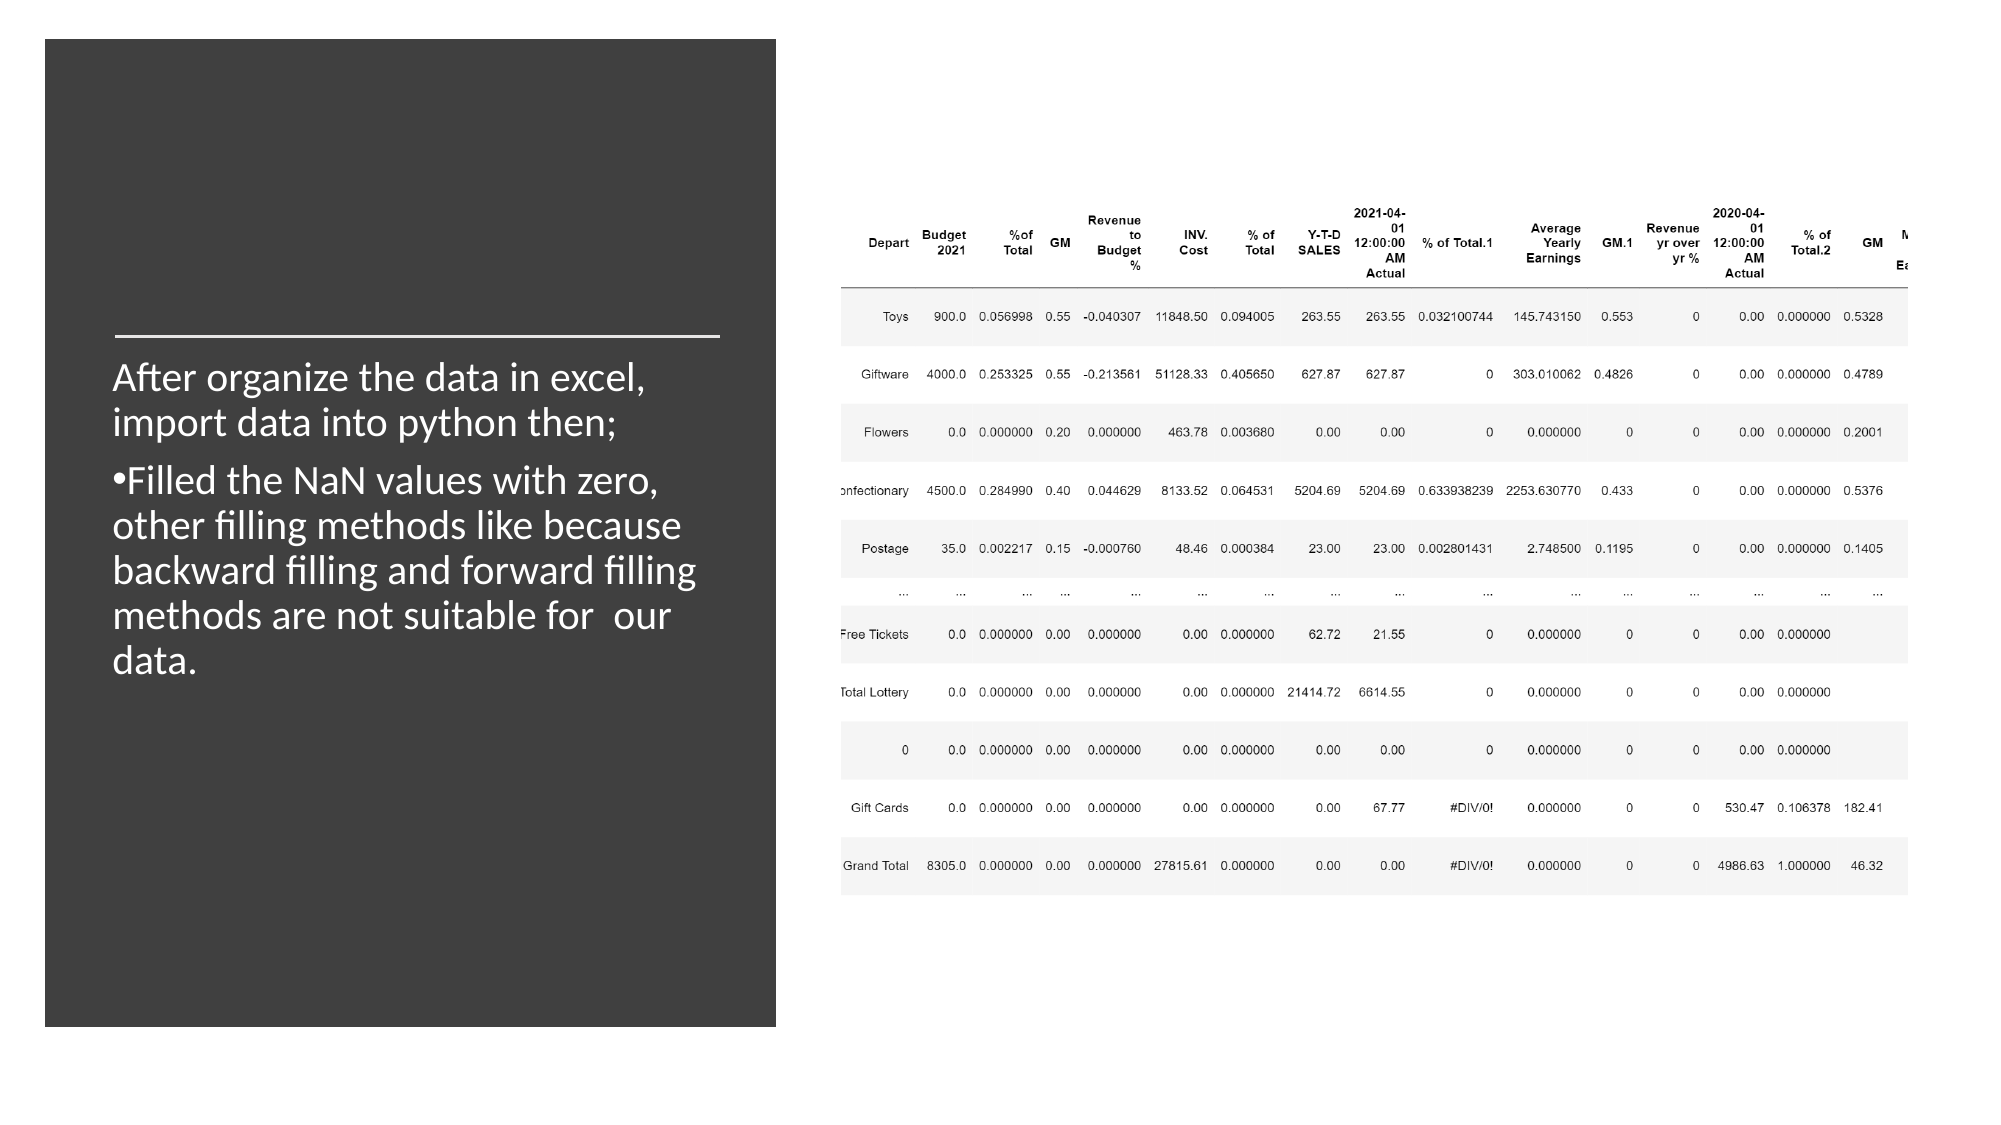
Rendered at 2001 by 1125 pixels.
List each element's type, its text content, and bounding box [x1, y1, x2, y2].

text_box [54, 49, 767, 1018]
text_box After organize the data in excel, import data into python then; Filled the NaN values with zero, other filling methods like because backward filling and forward filling methods are not suitable for our data. [97, 348, 725, 967]
picture [838, 203, 1921, 896]
